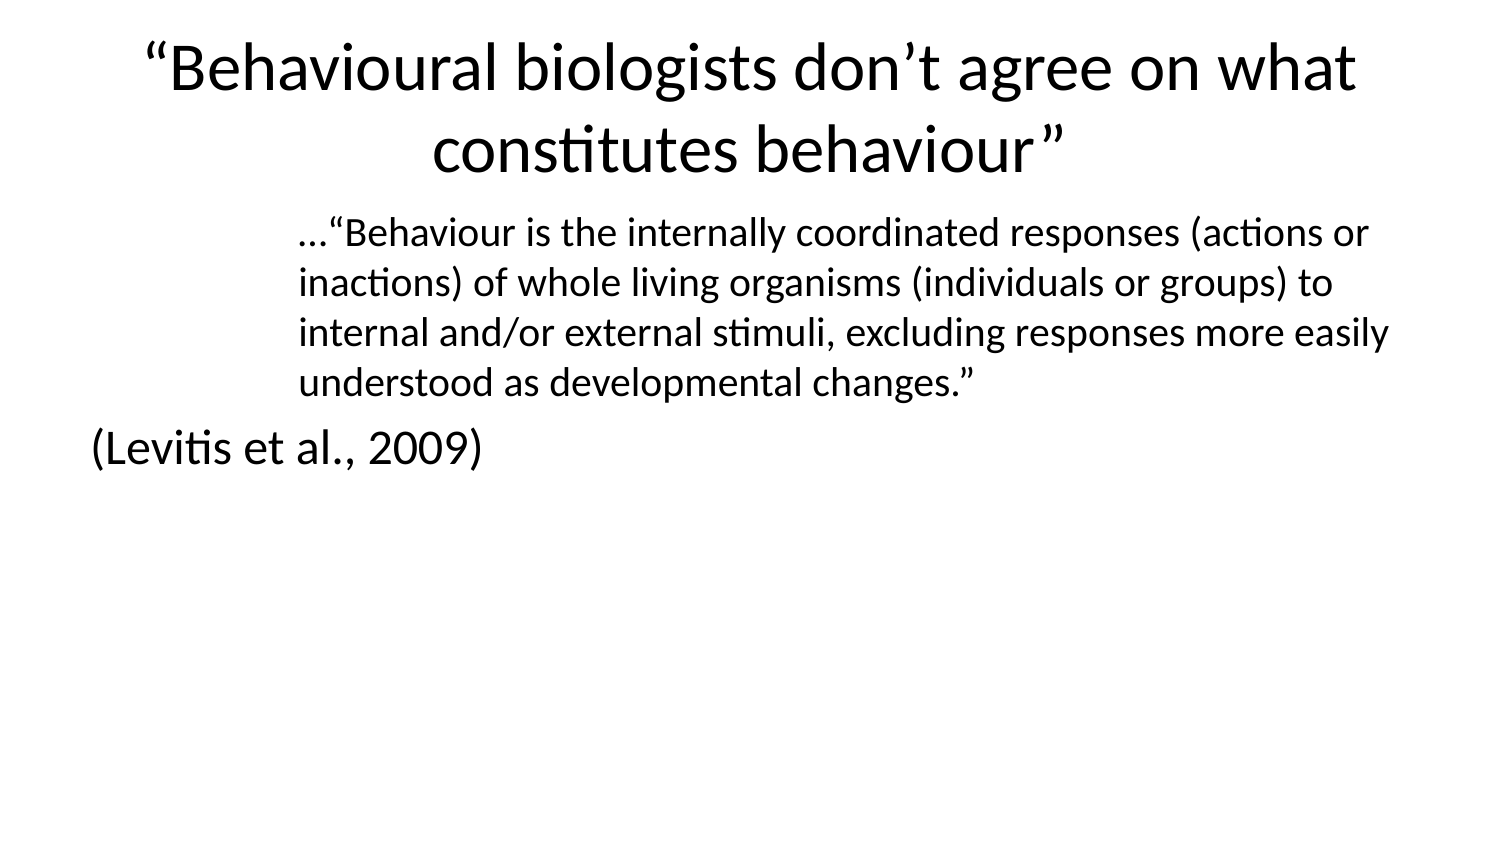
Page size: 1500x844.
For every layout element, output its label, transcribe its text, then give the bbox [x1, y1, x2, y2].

list …“Behaviour is the internally coordinated responses (actions or inactions) of whole living organisms (individuals or groups) to internal and/or external stimuli, excluding responses more easily understood as developmental changes.” (Levitis et al., 2009) [75, 196, 1425, 754]
title “Behavioural biologists don’t agree on what constitutes behaviour” [75, 33, 1425, 175]
